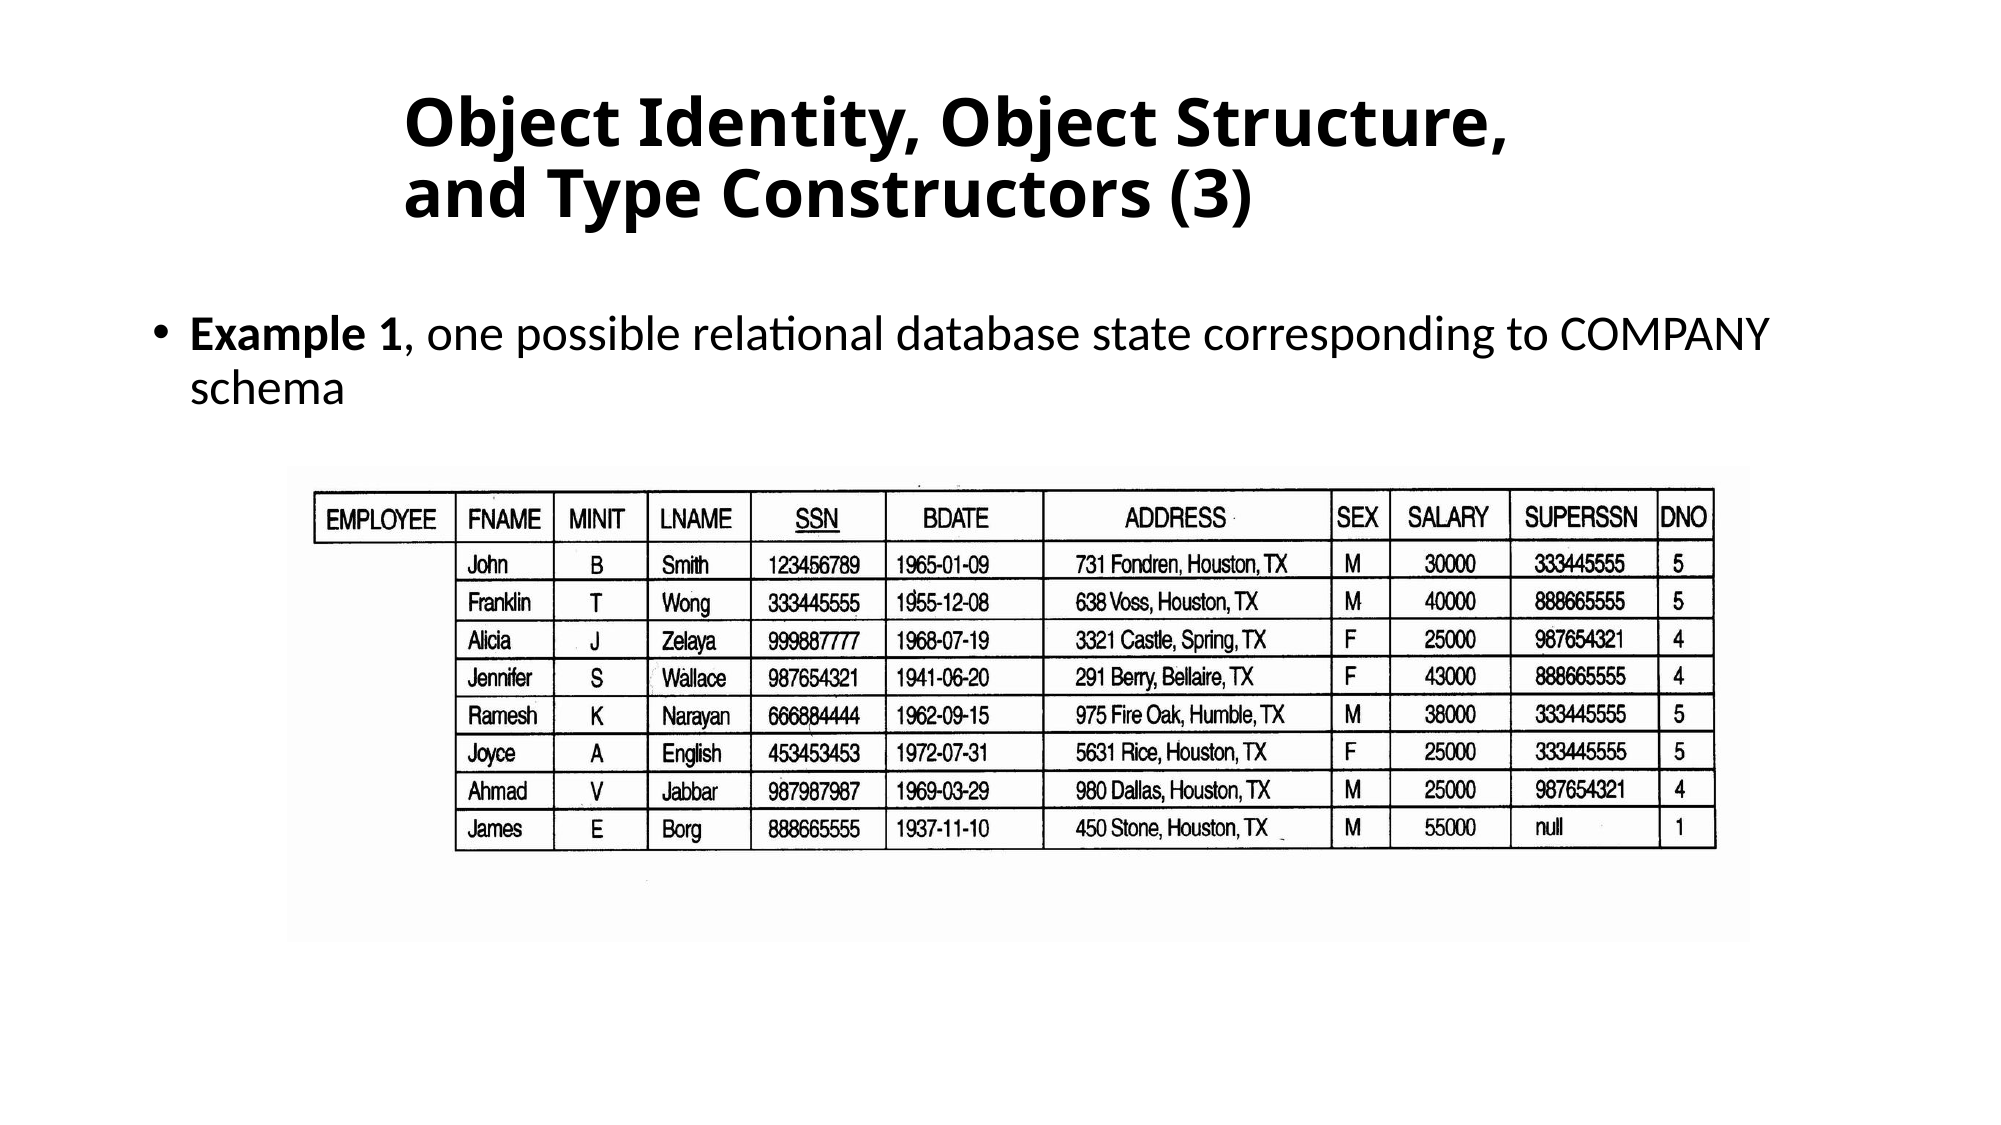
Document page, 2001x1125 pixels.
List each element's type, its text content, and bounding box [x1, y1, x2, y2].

picture [287, 466, 1750, 942]
title Object Identity, Object Structure, and Type Constructors (3) [388, 66, 1667, 255]
list Example 1, one possible relational database state corresponding to COMPANY schema [137, 299, 1863, 1014]
